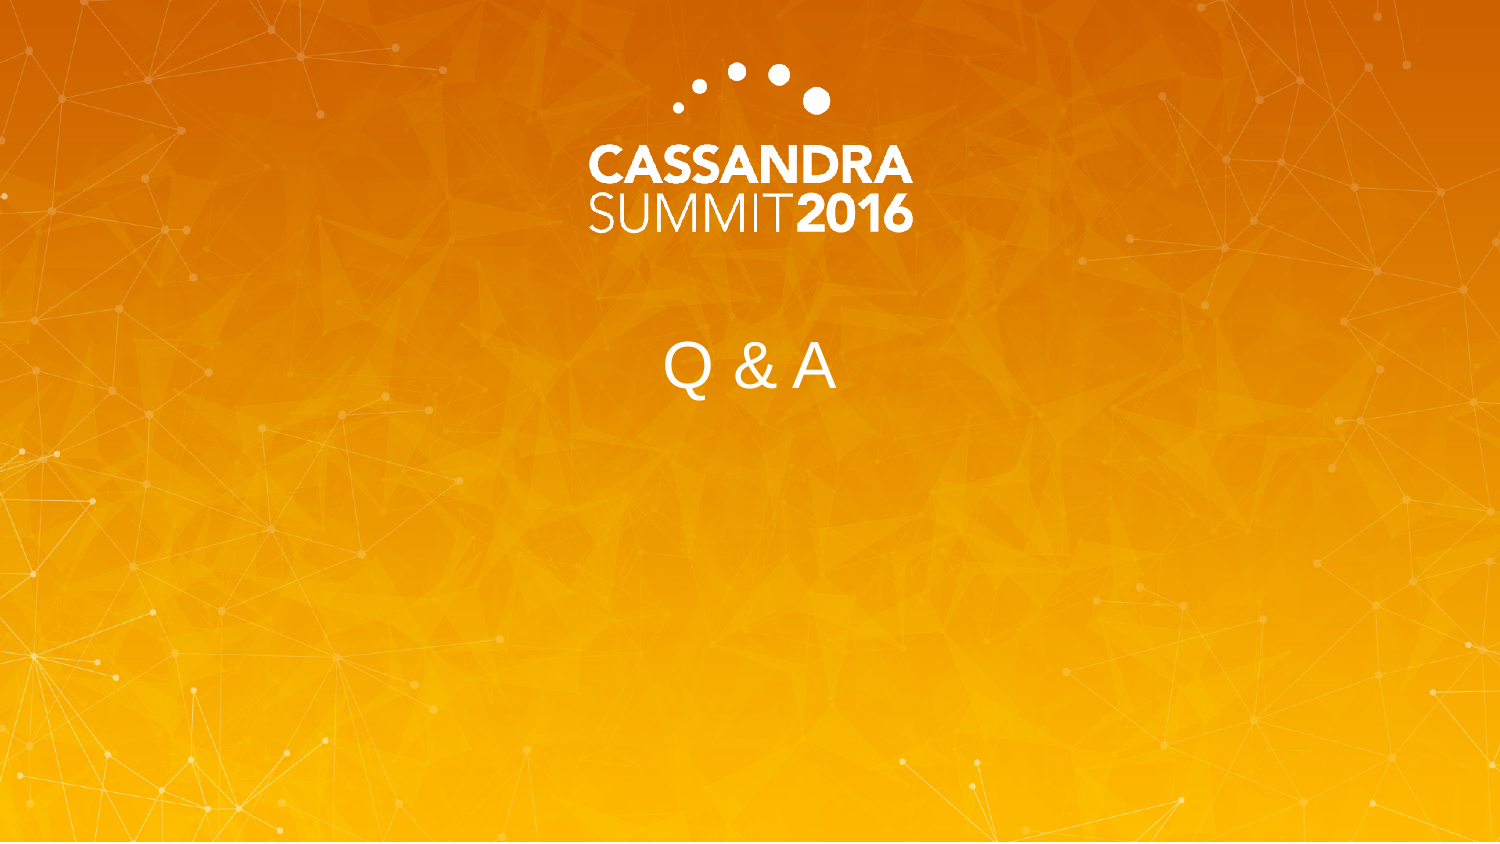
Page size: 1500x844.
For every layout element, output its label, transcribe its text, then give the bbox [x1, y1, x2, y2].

title Q & A [75, 292, 1425, 433]
picture [0, 0, 1500, 842]
